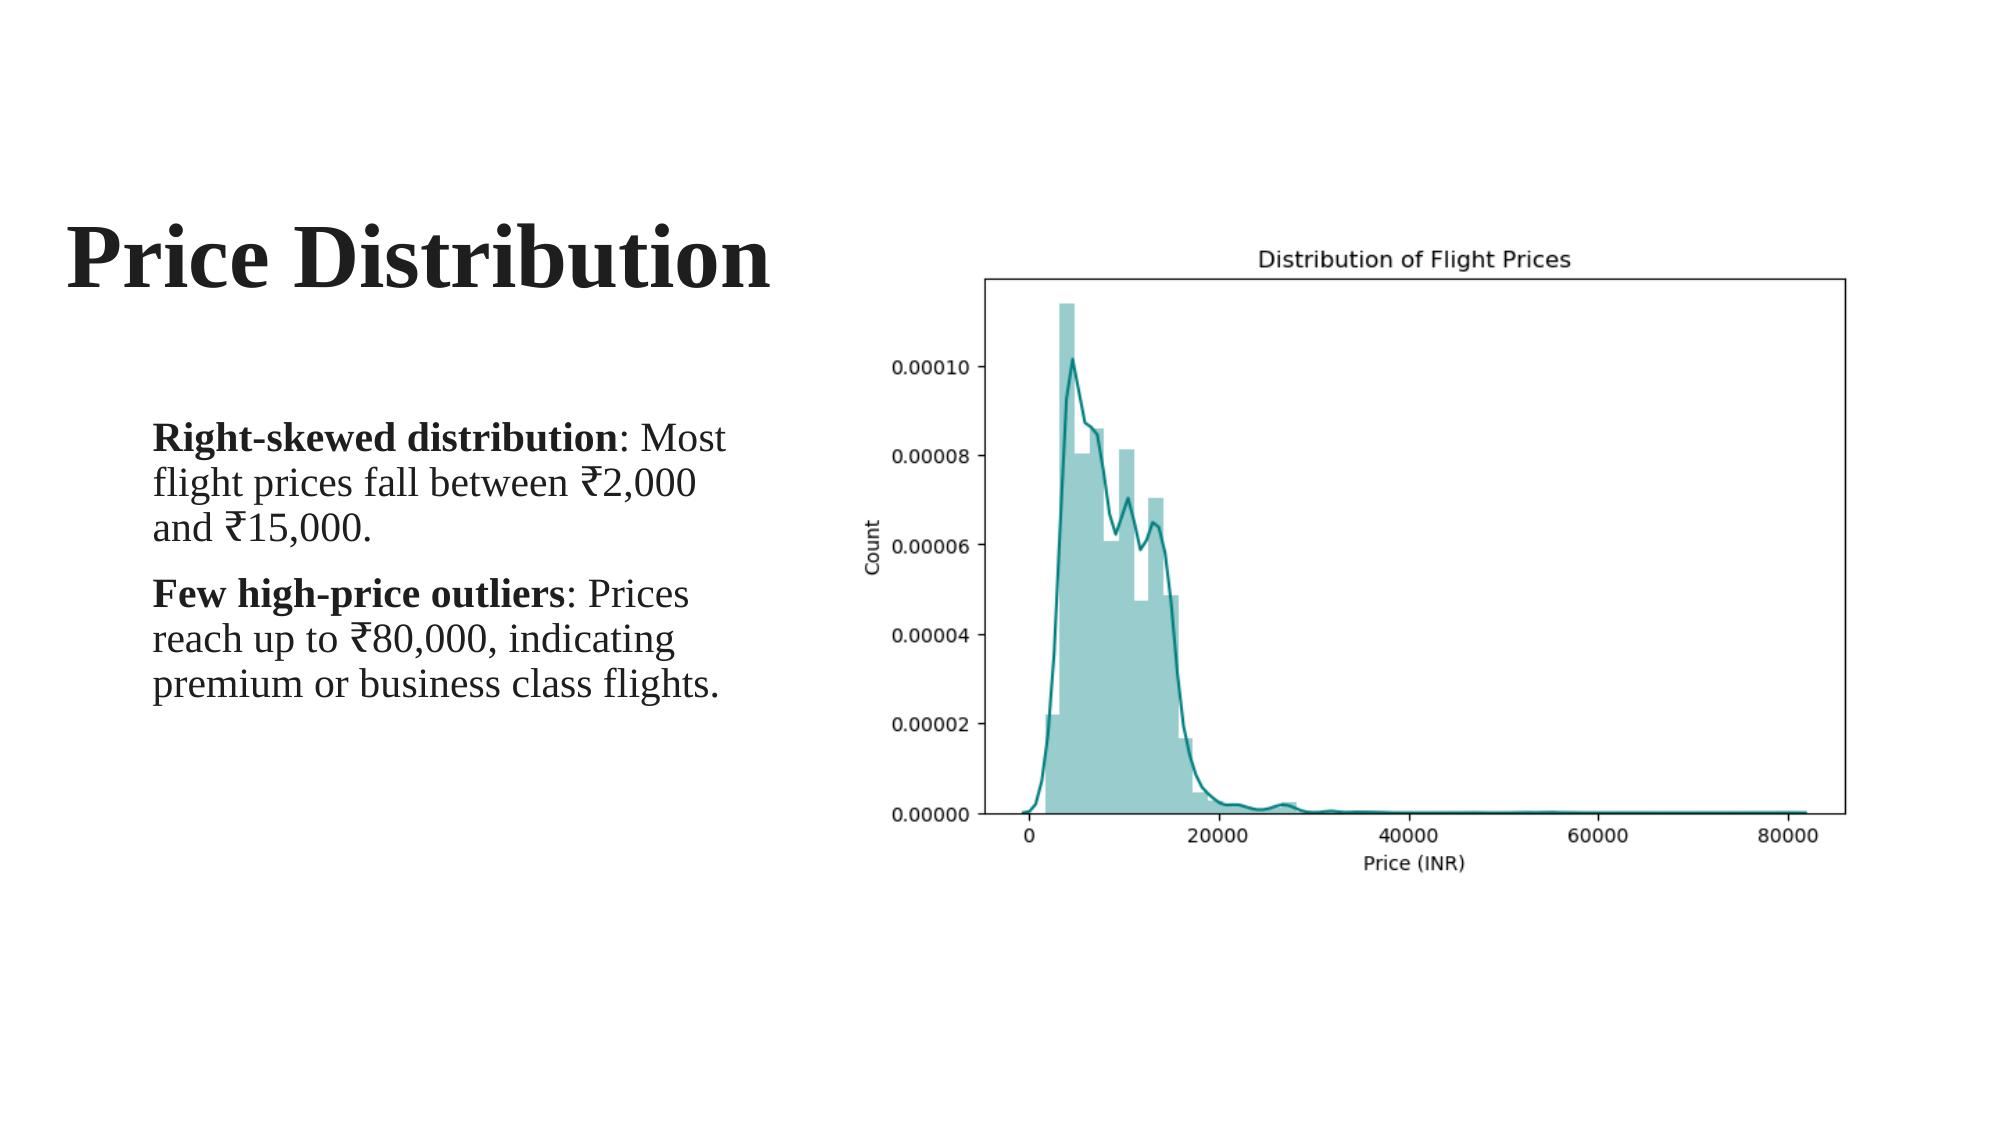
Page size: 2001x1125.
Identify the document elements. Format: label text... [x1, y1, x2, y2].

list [850, 237, 1863, 887]
title Price Distribution [41, 162, 921, 425]
list Right-skewed distribution: Most flight prices fall between ₹2,000 and ₹15,000. Few high-price outliers: Prices reach up to ₹80,000, indicating premium or business class flights. [137, 337, 783, 963]
